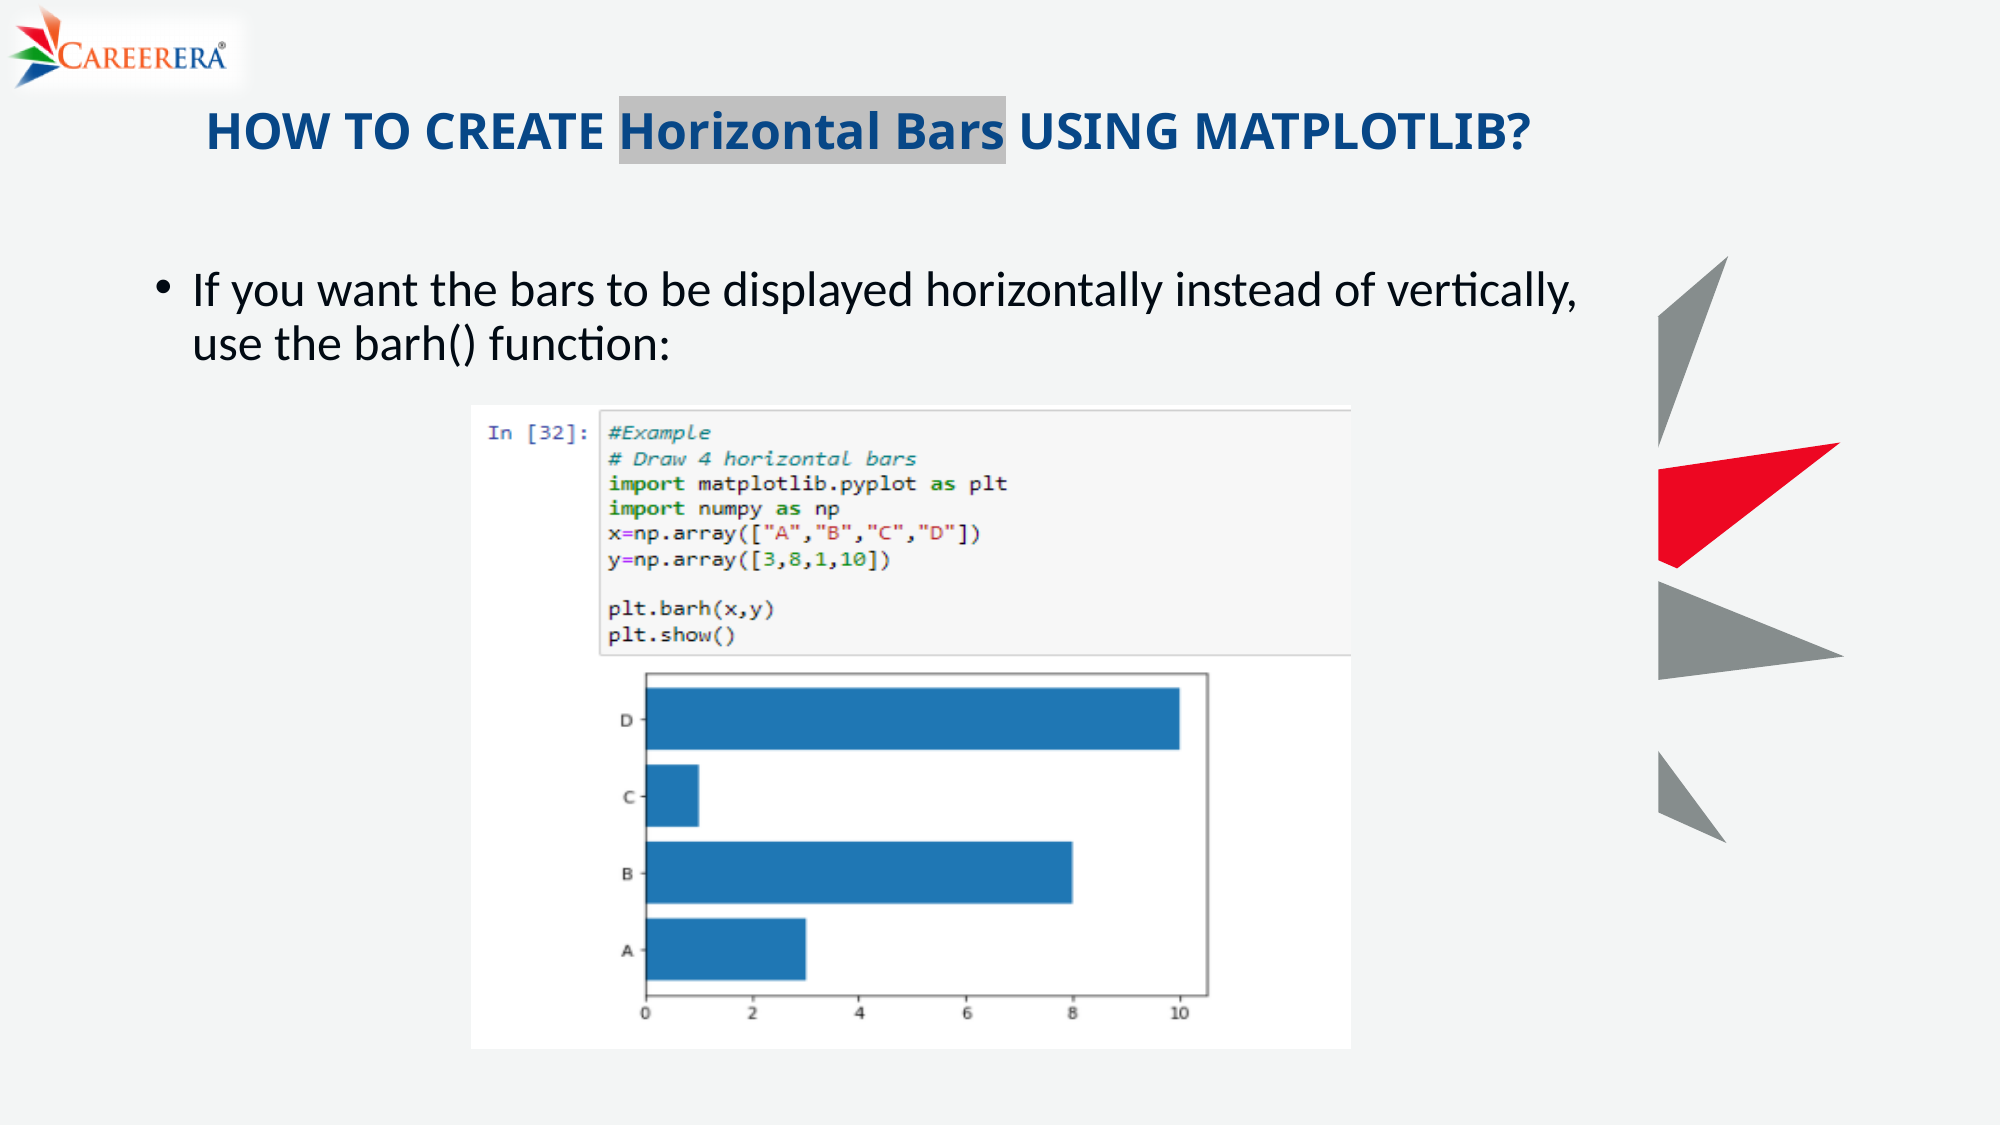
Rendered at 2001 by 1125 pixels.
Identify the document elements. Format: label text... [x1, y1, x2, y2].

picture [471, 405, 1351, 1049]
list If you want the bars to be displayed horizontally instead of vertically, use the barh() function: [139, 251, 1624, 383]
title HOW TO CREATE Horizontal Bars USING MATPLOTLIB? [133, 59, 1617, 207]
picture [0, 0, 262, 108]
